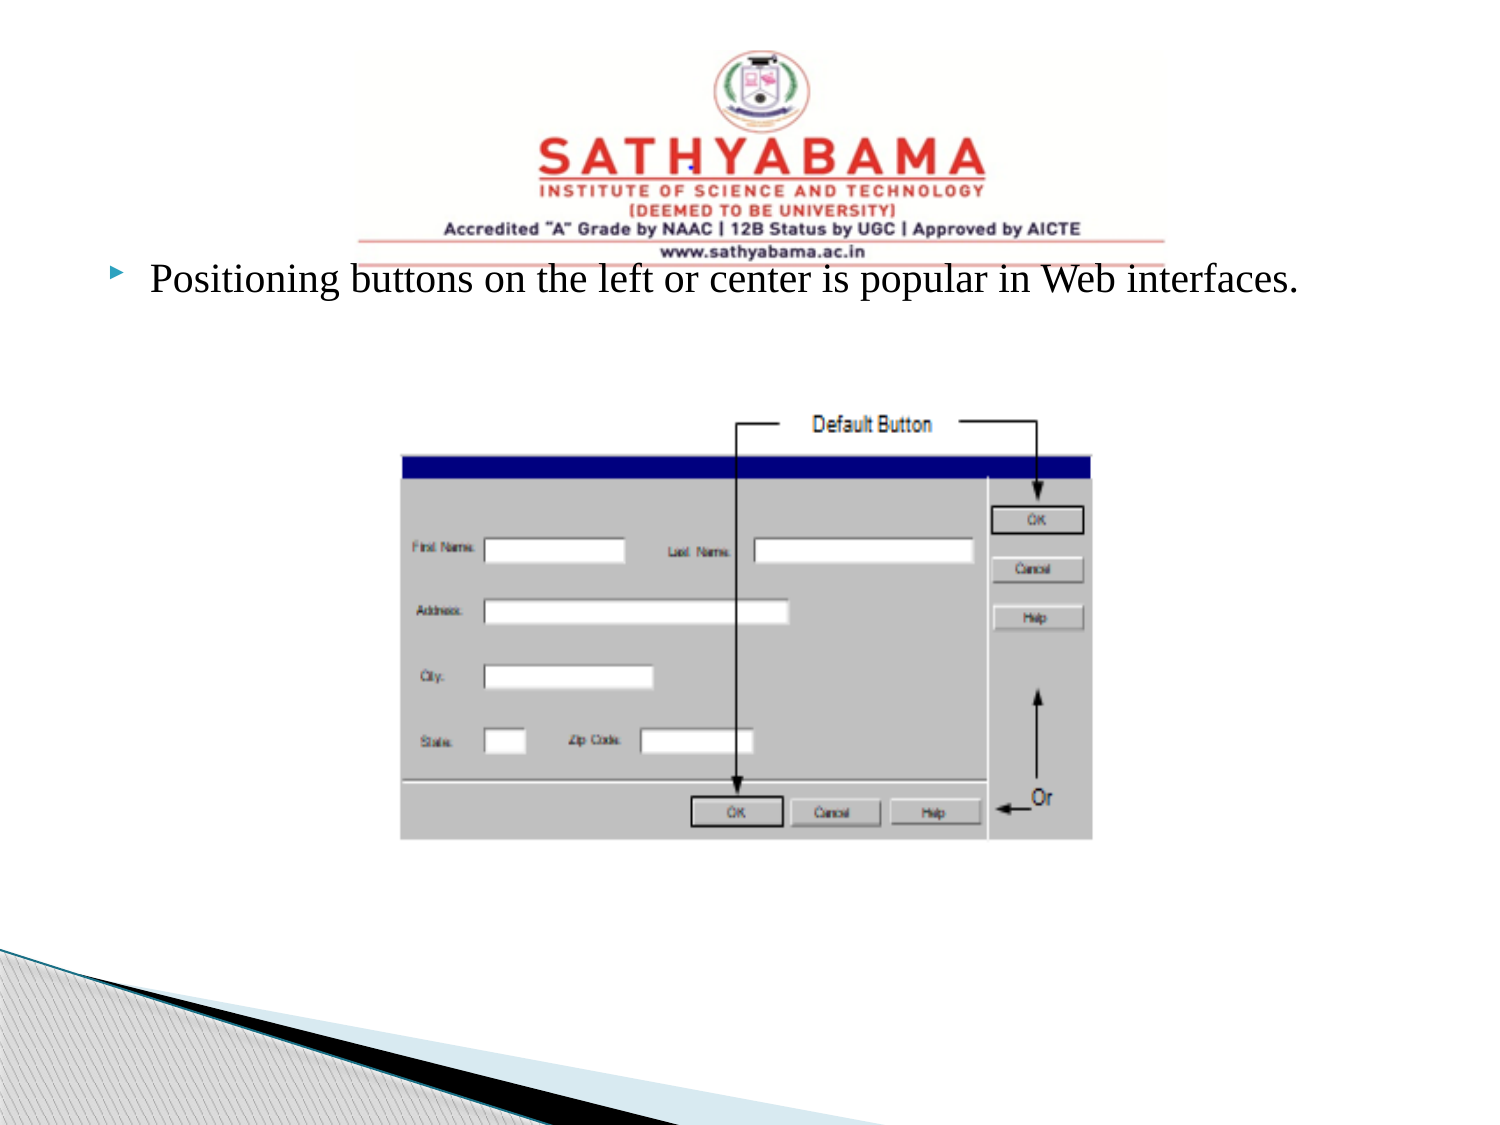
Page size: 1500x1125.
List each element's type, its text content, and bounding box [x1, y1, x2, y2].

list Positioning buttons on the left or center is popular in Web interfaces. [75, 243, 1425, 986]
picture [324, 50, 1213, 243]
picture [349, 411, 1225, 872]
